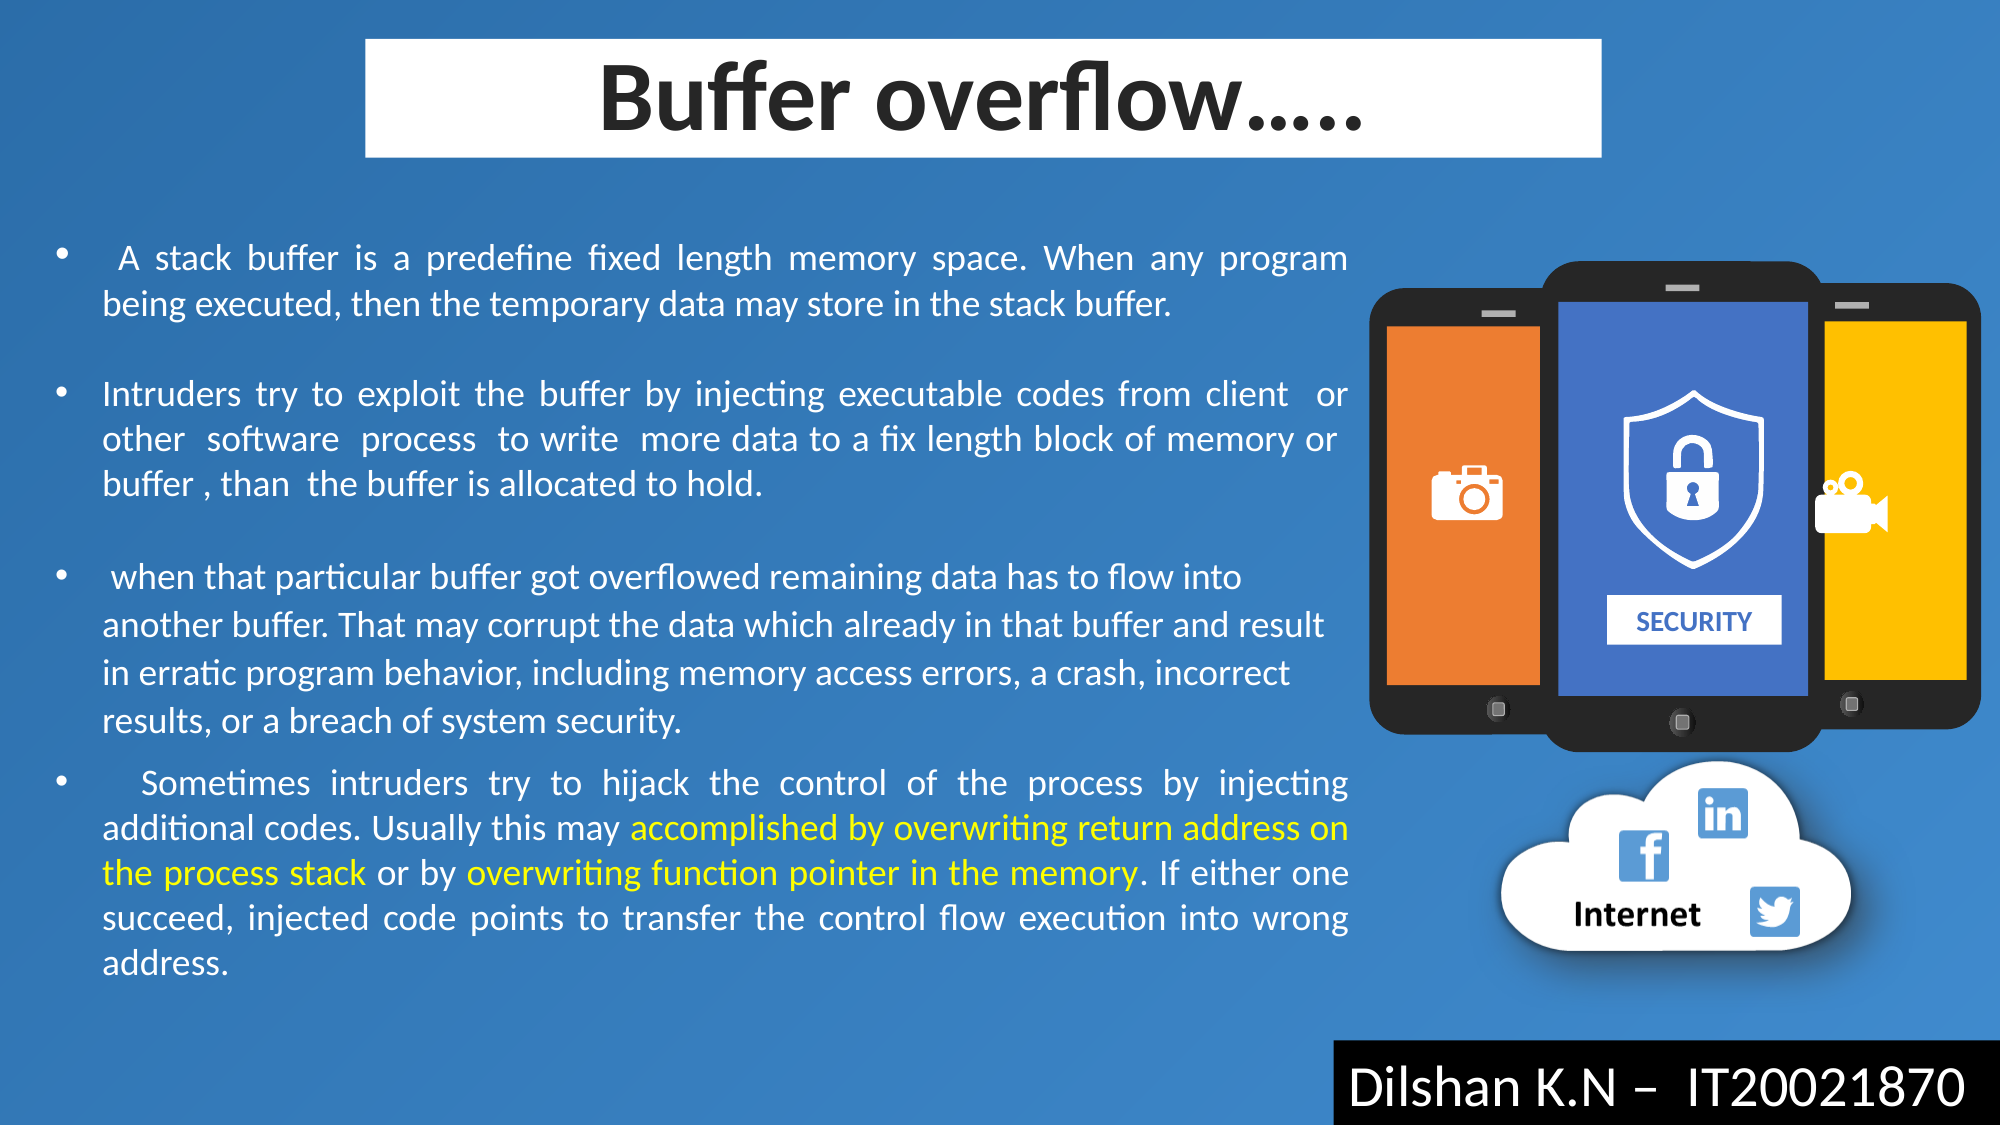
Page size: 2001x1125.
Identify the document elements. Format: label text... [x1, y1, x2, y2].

picture [1486, 748, 1865, 964]
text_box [1540, 261, 1825, 748]
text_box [1369, 288, 1540, 735]
text_box A stack buffer is a predefine fixed length memory space. When any program being executed, then the temporary data may store in the stack buffer. Intruders try to exploit the buffer by injecting executable codes from client or other software process to write more data to a fix length block of memory or buffer , than the buffer is allocated to hold. when that particular buffer got overflowed remaining data has to flow into another buffer. That may corrupt the data which already in that buffer and result in erratic program behavior, including memory access errors, a crash, incorrect results, or a breach of system security. Sometimes intruders try to hijack the control of the process by injecting additional codes. Usually this may accomplished by overwriting return address on the process stack or by overwriting function pointer in the memory. If either one succeed, injected code points to transfer the control flow execution into wrong address. [40, 171, 1365, 991]
text_box Dilshan K.N – IT20021870 [1333, 1040, 2000, 1125]
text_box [1621, 387, 1766, 572]
list Buffer overflow….. [365, 38, 1602, 158]
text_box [1825, 283, 1982, 730]
